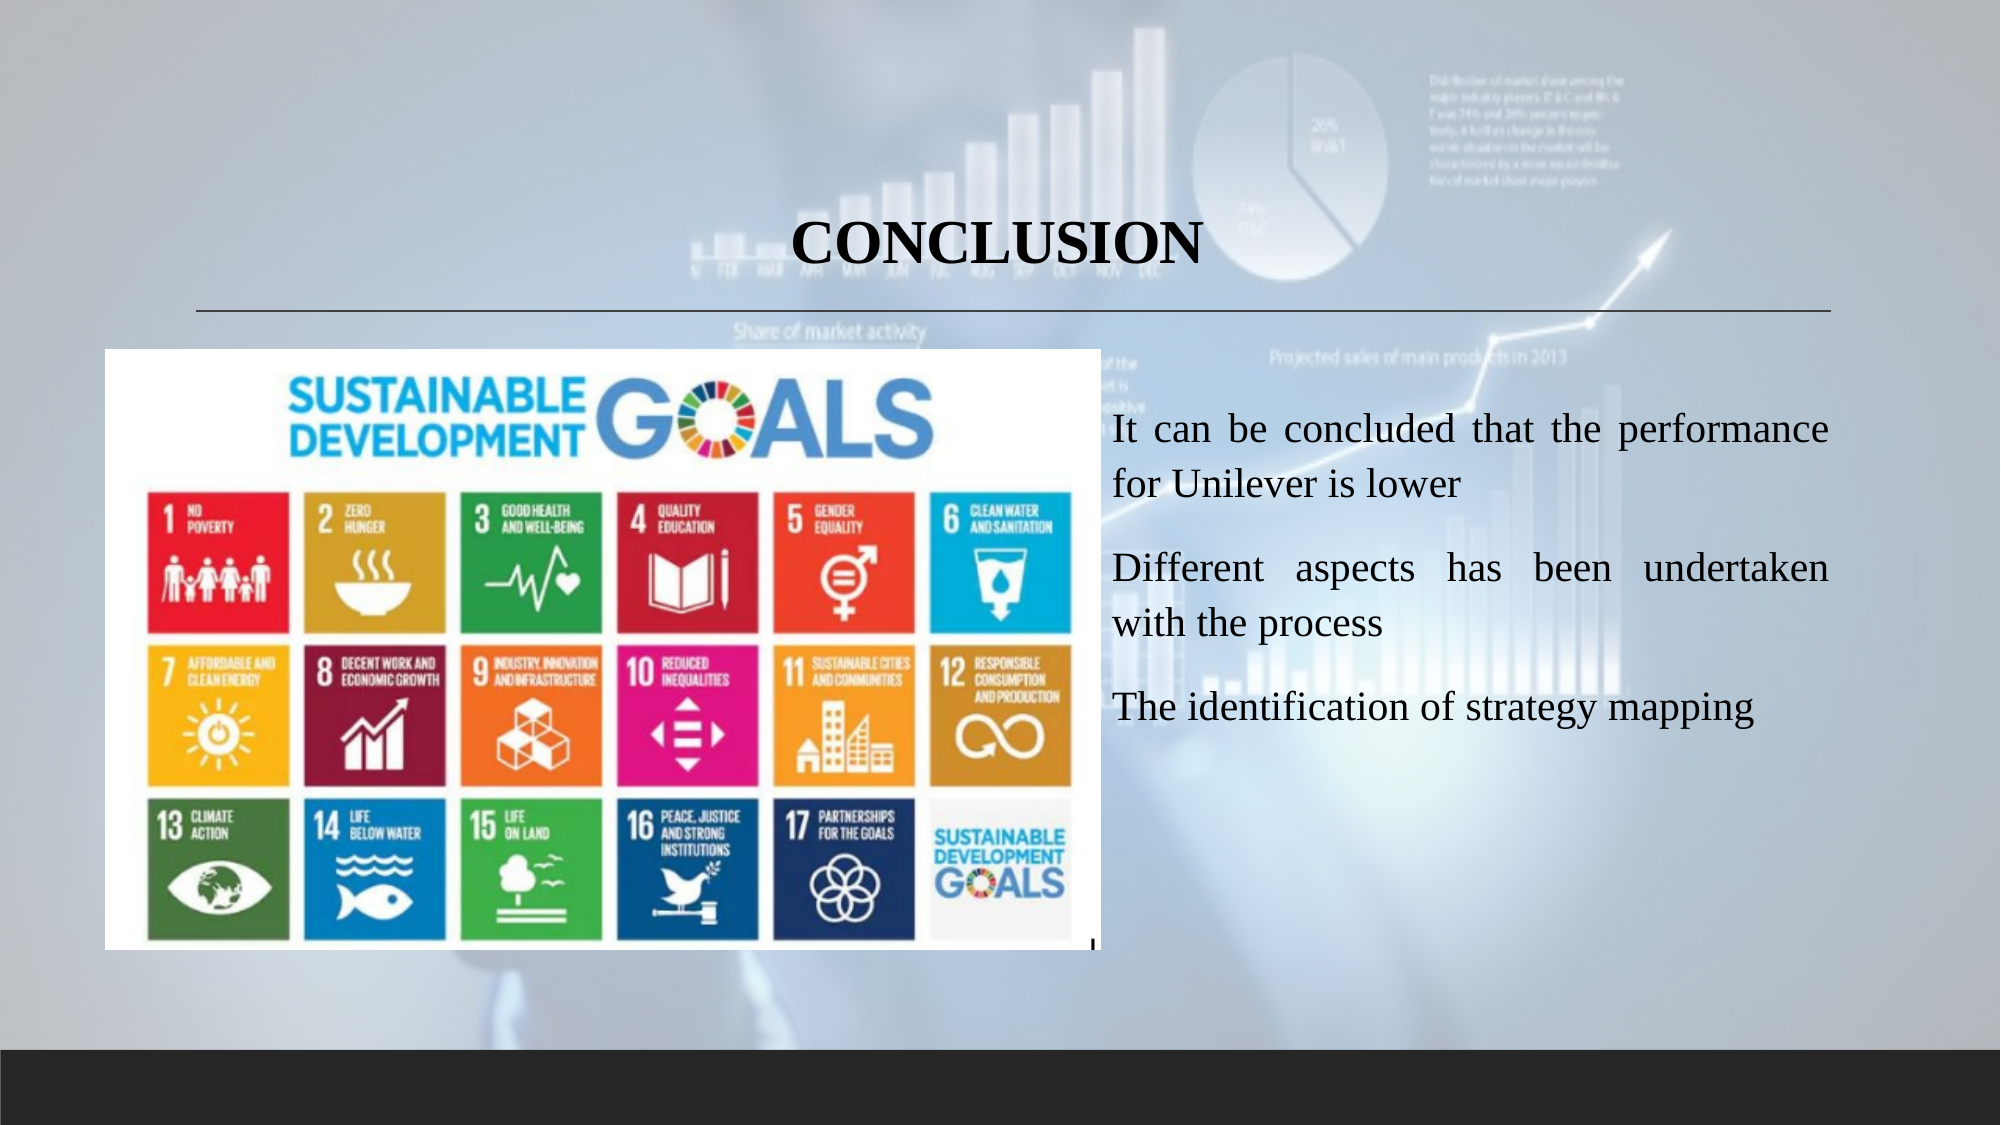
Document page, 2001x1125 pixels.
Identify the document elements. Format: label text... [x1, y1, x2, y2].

list It can be concluded that the performance for Unilever is lower Different aspects has been undertaken with the process The identification of strategy mapping [1096, 387, 1830, 963]
picture [104, 349, 1102, 951]
title CONCLUSION [180, 47, 1830, 285]
